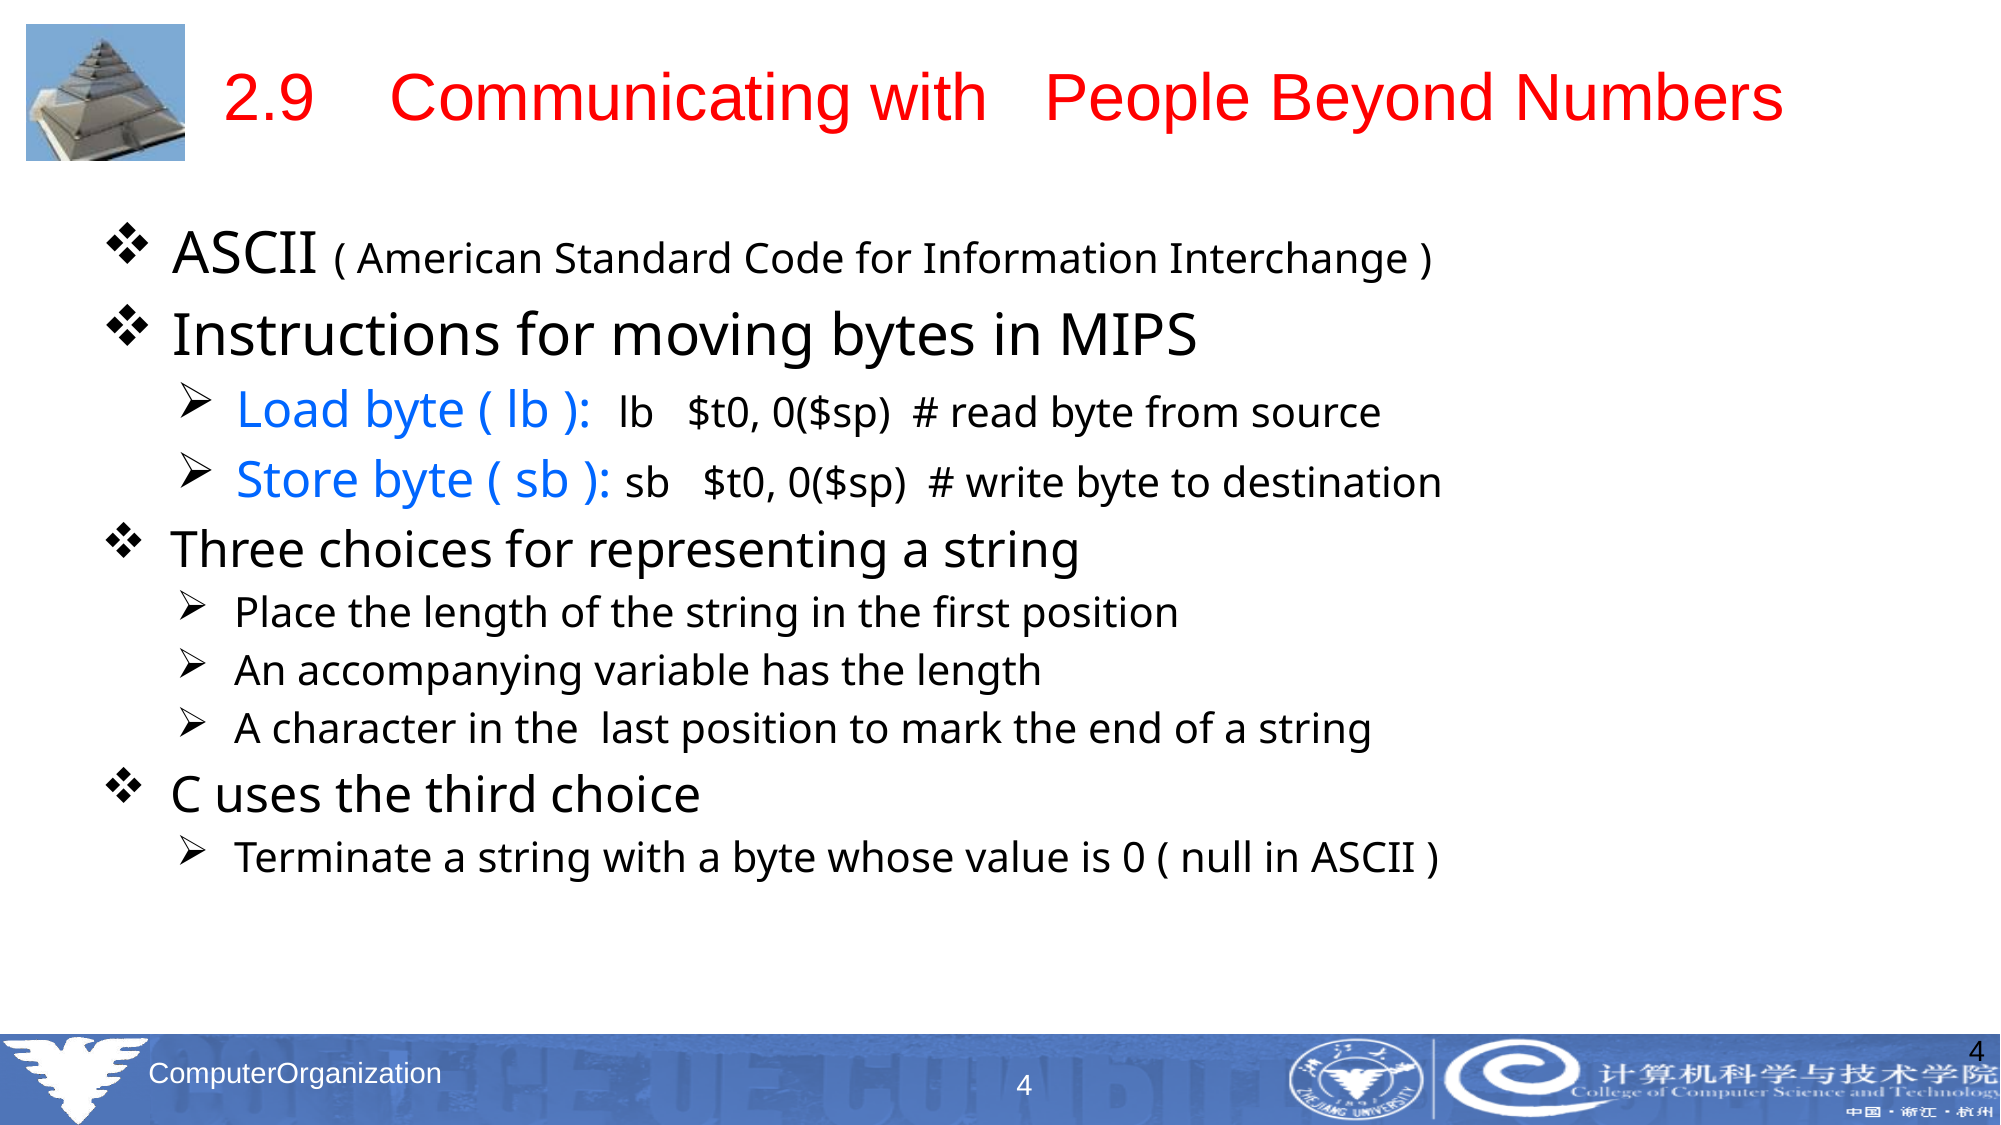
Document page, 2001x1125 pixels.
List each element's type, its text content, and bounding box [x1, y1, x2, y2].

list ASCII ( American Standard Code for Information Interchange ) Instructions for moving bytes in MIPS Load byte ( lb ): lb $t0, 0($sp) # read byte from source Store byte ( sb ): sb $t0, 0($sp) # write byte to destination Three choices for representing a string Place the length of the string in the first position An accompanying variable has the length A character in the last position to mark the end of a string C uses the third choice Terminate a string with a byte whose value is 0 ( null in ASCII ) [86, 207, 1903, 1010]
slide_number 4 [1533, 1024, 2000, 1103]
picture [0, 1034, 2000, 1125]
picture [26, 24, 185, 161]
title 2.9 Communicating with People Beyond Numbers [208, 0, 1953, 188]
